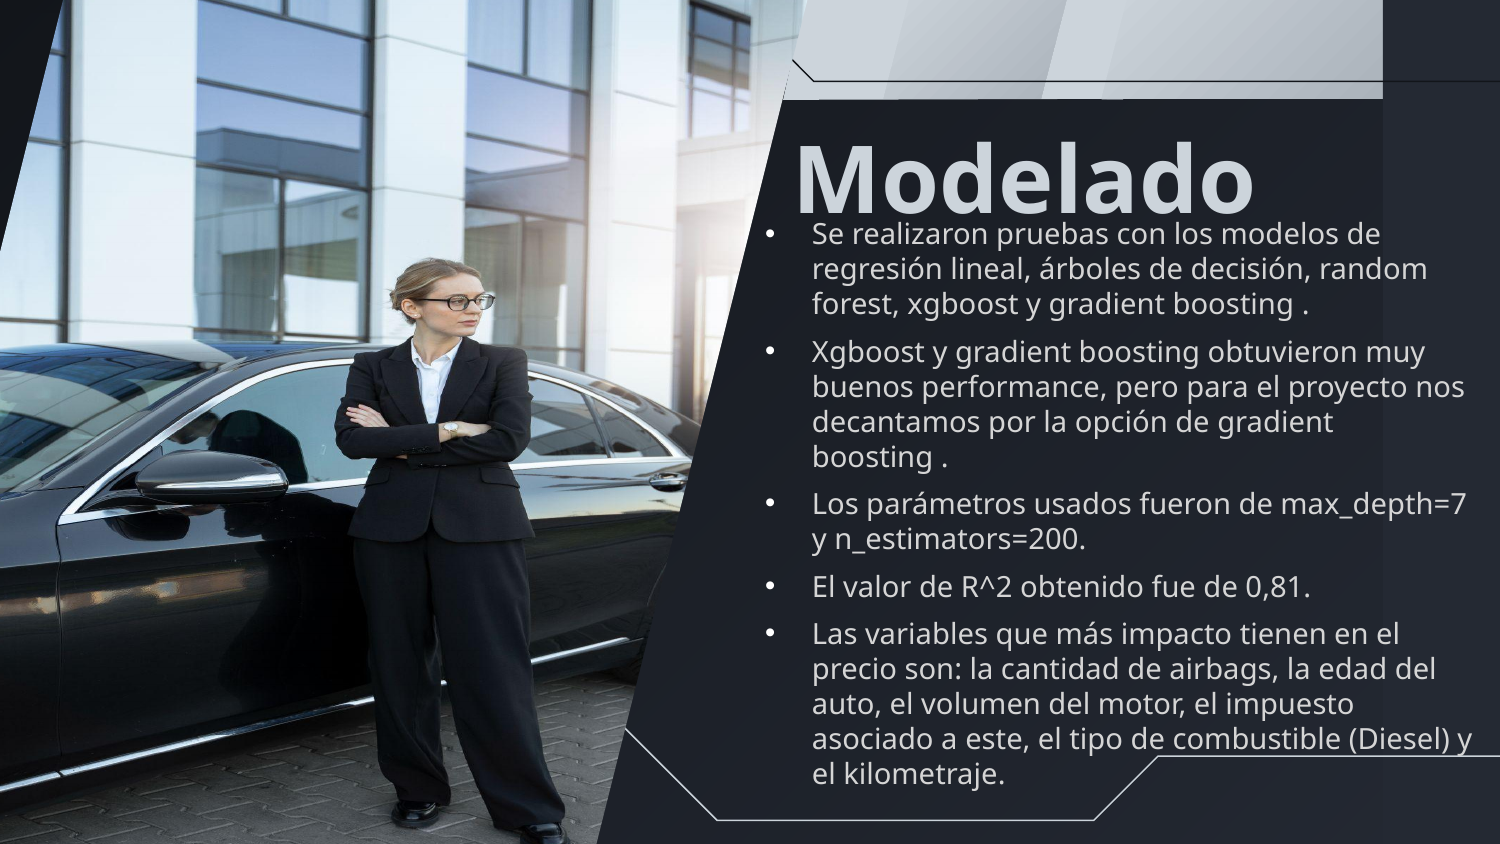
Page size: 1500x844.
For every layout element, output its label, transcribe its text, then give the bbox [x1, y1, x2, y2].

title Modelado [815, 81, 1337, 200]
subtitle Se realizaron pruebas con los modelos de regresión lineal, árboles de decisión, random forest, xgboost y gradient boosting . Xgboost y gradient boosting obtuvieron muy buenos performance, pero para el proyecto nos decantamos por la opción de gradient boosting . Los parámetros usados fueron de max_depth=7 y n_estimators=200. El valor de R^2 obtenido fue de 0,81. Las variables que más impacto tienen en el precio son: la cantidad de airbags, la edad del auto, el volumen del motor, el impuesto asociado a este, el tipo de combustible (Diesel) y el kilometraje. [815, 200, 1489, 742]
picture [0, 0, 811, 844]
